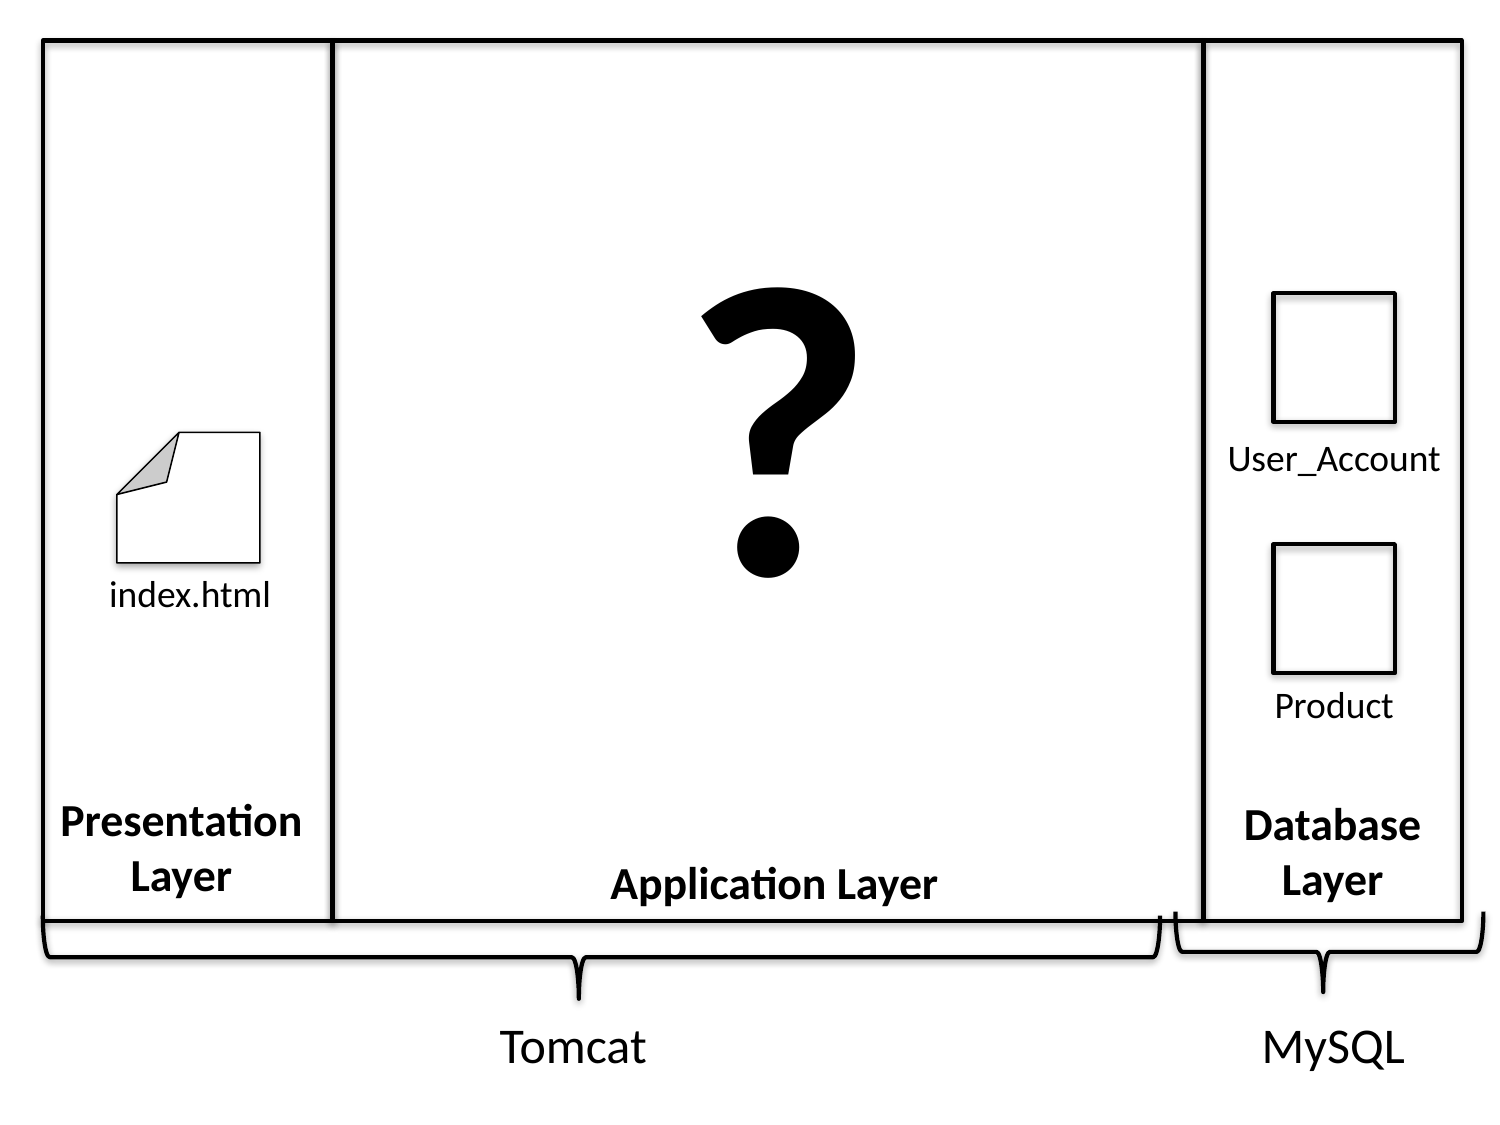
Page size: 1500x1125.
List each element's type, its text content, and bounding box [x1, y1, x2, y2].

text_box [116, 431, 261, 562]
text_box ? [666, 151, 890, 667]
text_box [1205, 40, 1462, 909]
text_box [332, 40, 1204, 922]
text_box [1273, 543, 1396, 673]
text_box [1273, 292, 1396, 423]
text_box [1174, 911, 1486, 995]
text_box [40, 915, 1162, 1001]
text_box index.html [94, 562, 287, 623]
text_box Presentation Layer [45, 782, 318, 908]
text_box User_Account [1212, 426, 1456, 487]
text_box [42, 40, 330, 914]
text_box Tomcat [484, 1006, 662, 1081]
text_box Product [1259, 673, 1409, 733]
text_box MySQL [1246, 1006, 1420, 1081]
